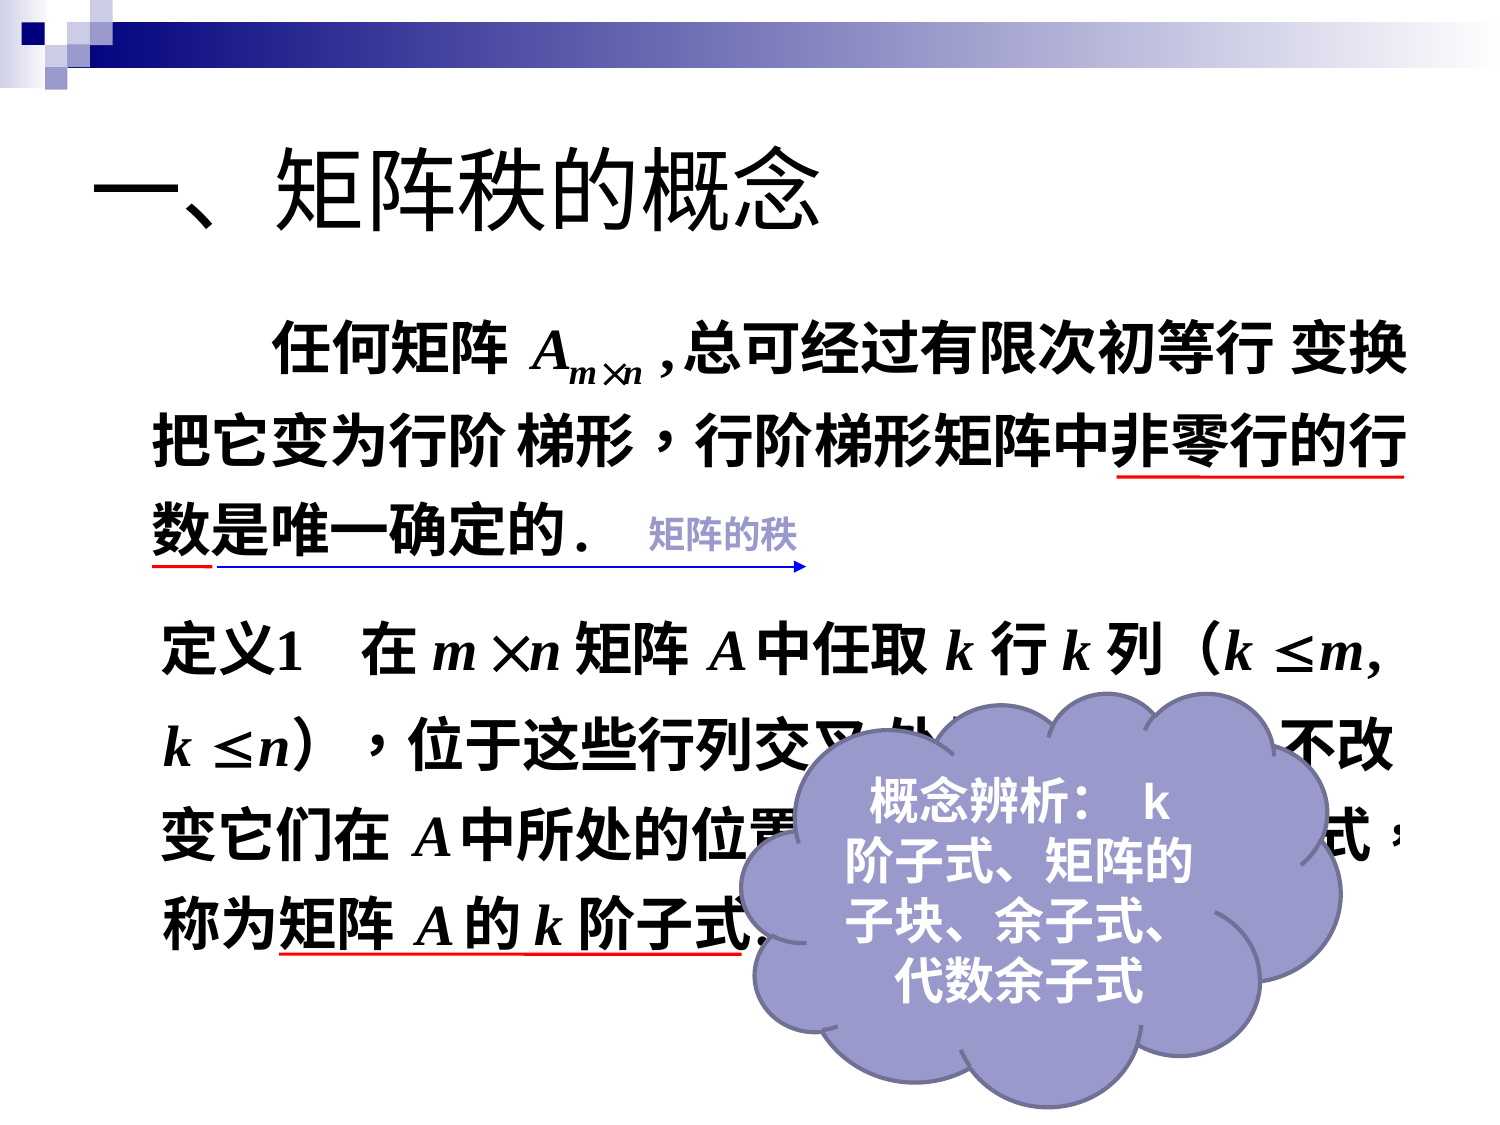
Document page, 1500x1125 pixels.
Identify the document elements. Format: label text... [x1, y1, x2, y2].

title 一、矩阵秩的概念 [75, 75, 1425, 300]
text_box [149, 316, 1425, 563]
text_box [160, 618, 1401, 963]
text_box 概念辨析： k 阶子式、矩阵的子块、余子式、代数余子式 [752, 972, 1296, 1110]
